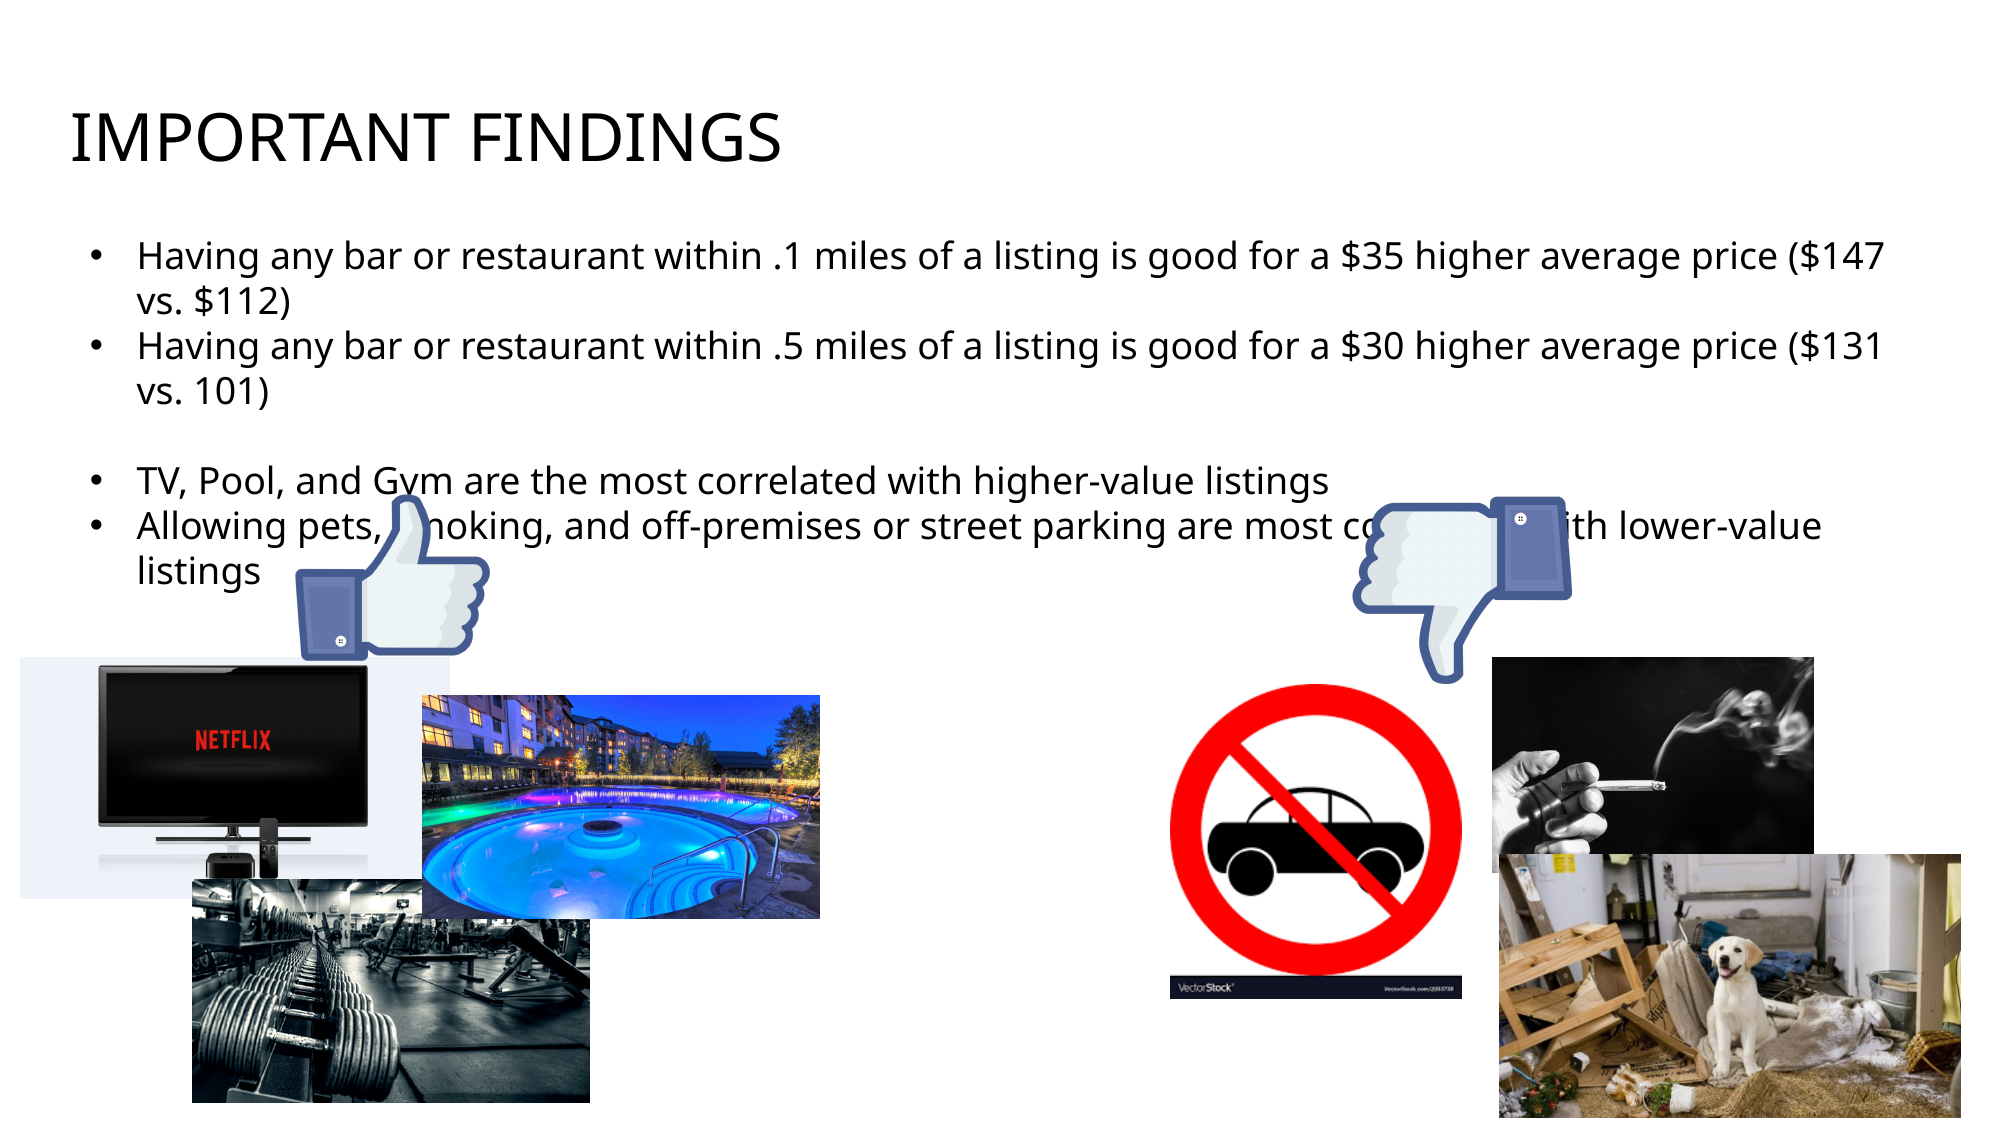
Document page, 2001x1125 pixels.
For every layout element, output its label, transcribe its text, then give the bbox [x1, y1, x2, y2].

picture [1169, 495, 1961, 1119]
picture [19, 493, 820, 1104]
text_box Having any bar or restaurant within .1 miles of a listing is good for a $35 higher average price ($147 vs. $112) Having any bar or restaurant within .5 miles of a listing is good for a $30 higher average price ($131 vs. 101) TV, Pool, and Gym are the most correlated with higher-value listings Allowing pets, smoking, and off-premises or street parking are most correlated with lower-value listings [75, 224, 1943, 600]
title Important Findings [55, 63, 1953, 218]
